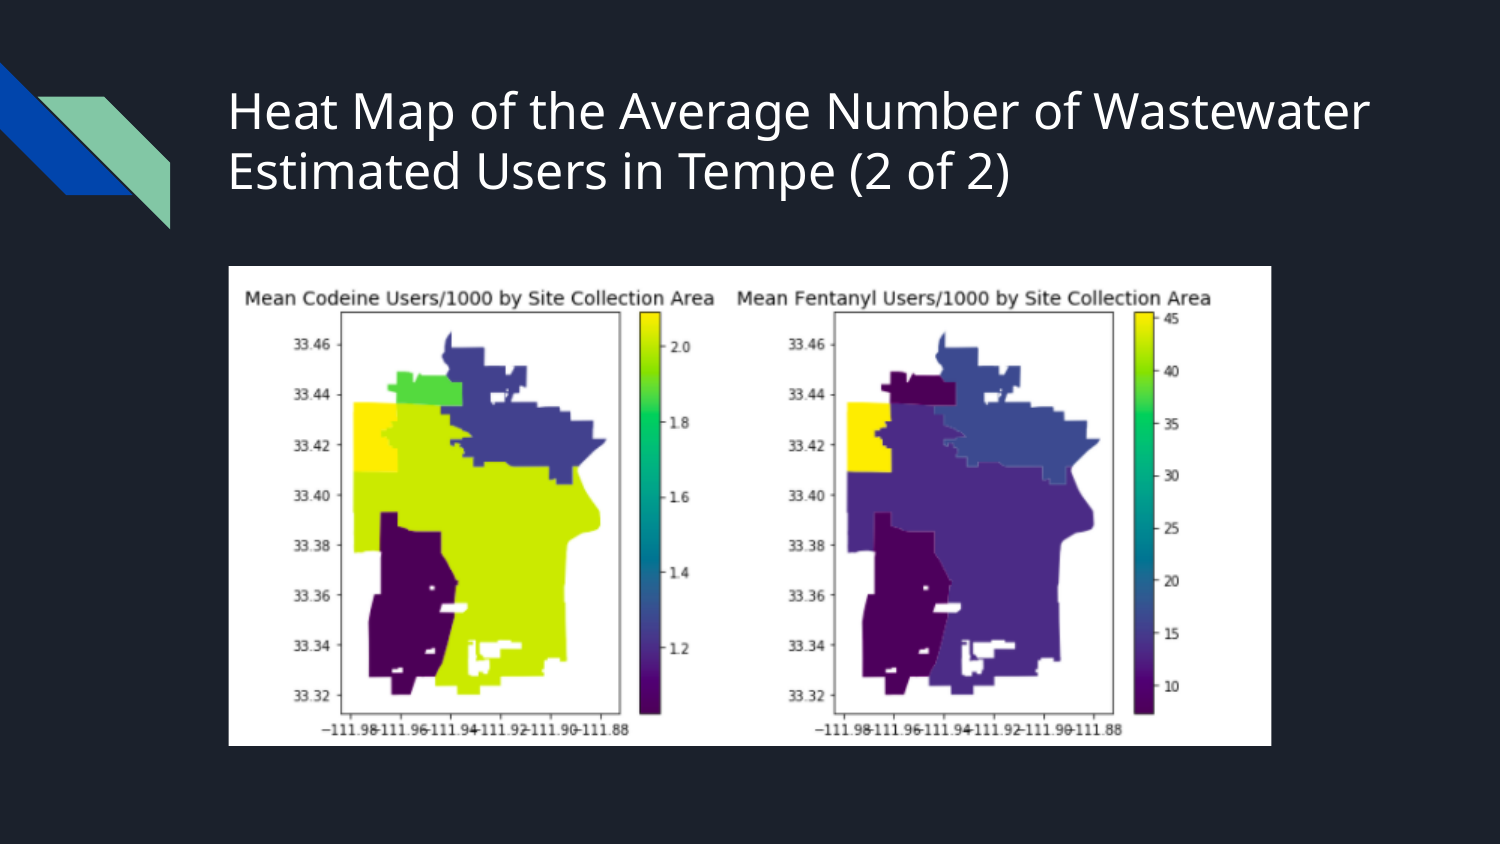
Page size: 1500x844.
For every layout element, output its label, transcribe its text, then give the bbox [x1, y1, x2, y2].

picture [228, 266, 1272, 746]
title Heat Map of the Average Number of Wastewater Estimated Users in Tempe (2 of 2) [212, 64, 1405, 215]
